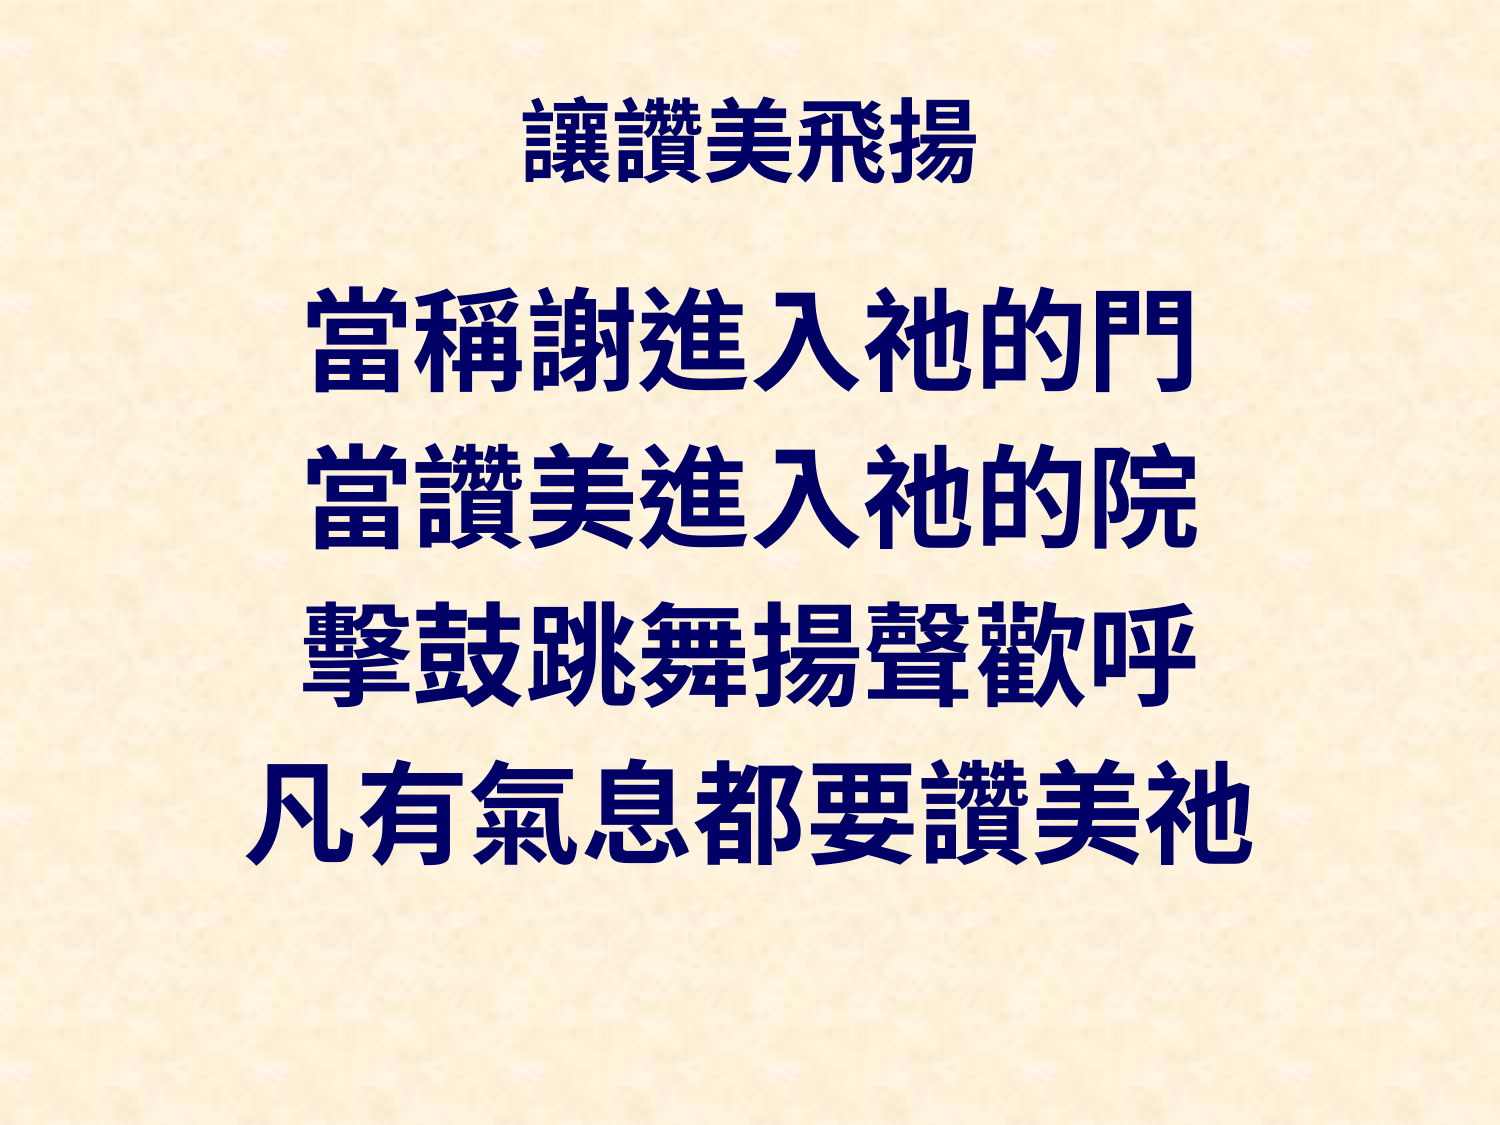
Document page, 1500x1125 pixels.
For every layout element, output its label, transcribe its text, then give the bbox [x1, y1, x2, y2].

picture [0, 0, 1500, 1125]
list 當稱謝進入祂的門 當讚美進入祂的院 擊鼓跳舞揚聲歡呼 凡有氣息都要讚美祂 [75, 262, 1425, 1005]
title 讓讚美飛揚 [75, 45, 1425, 233]
